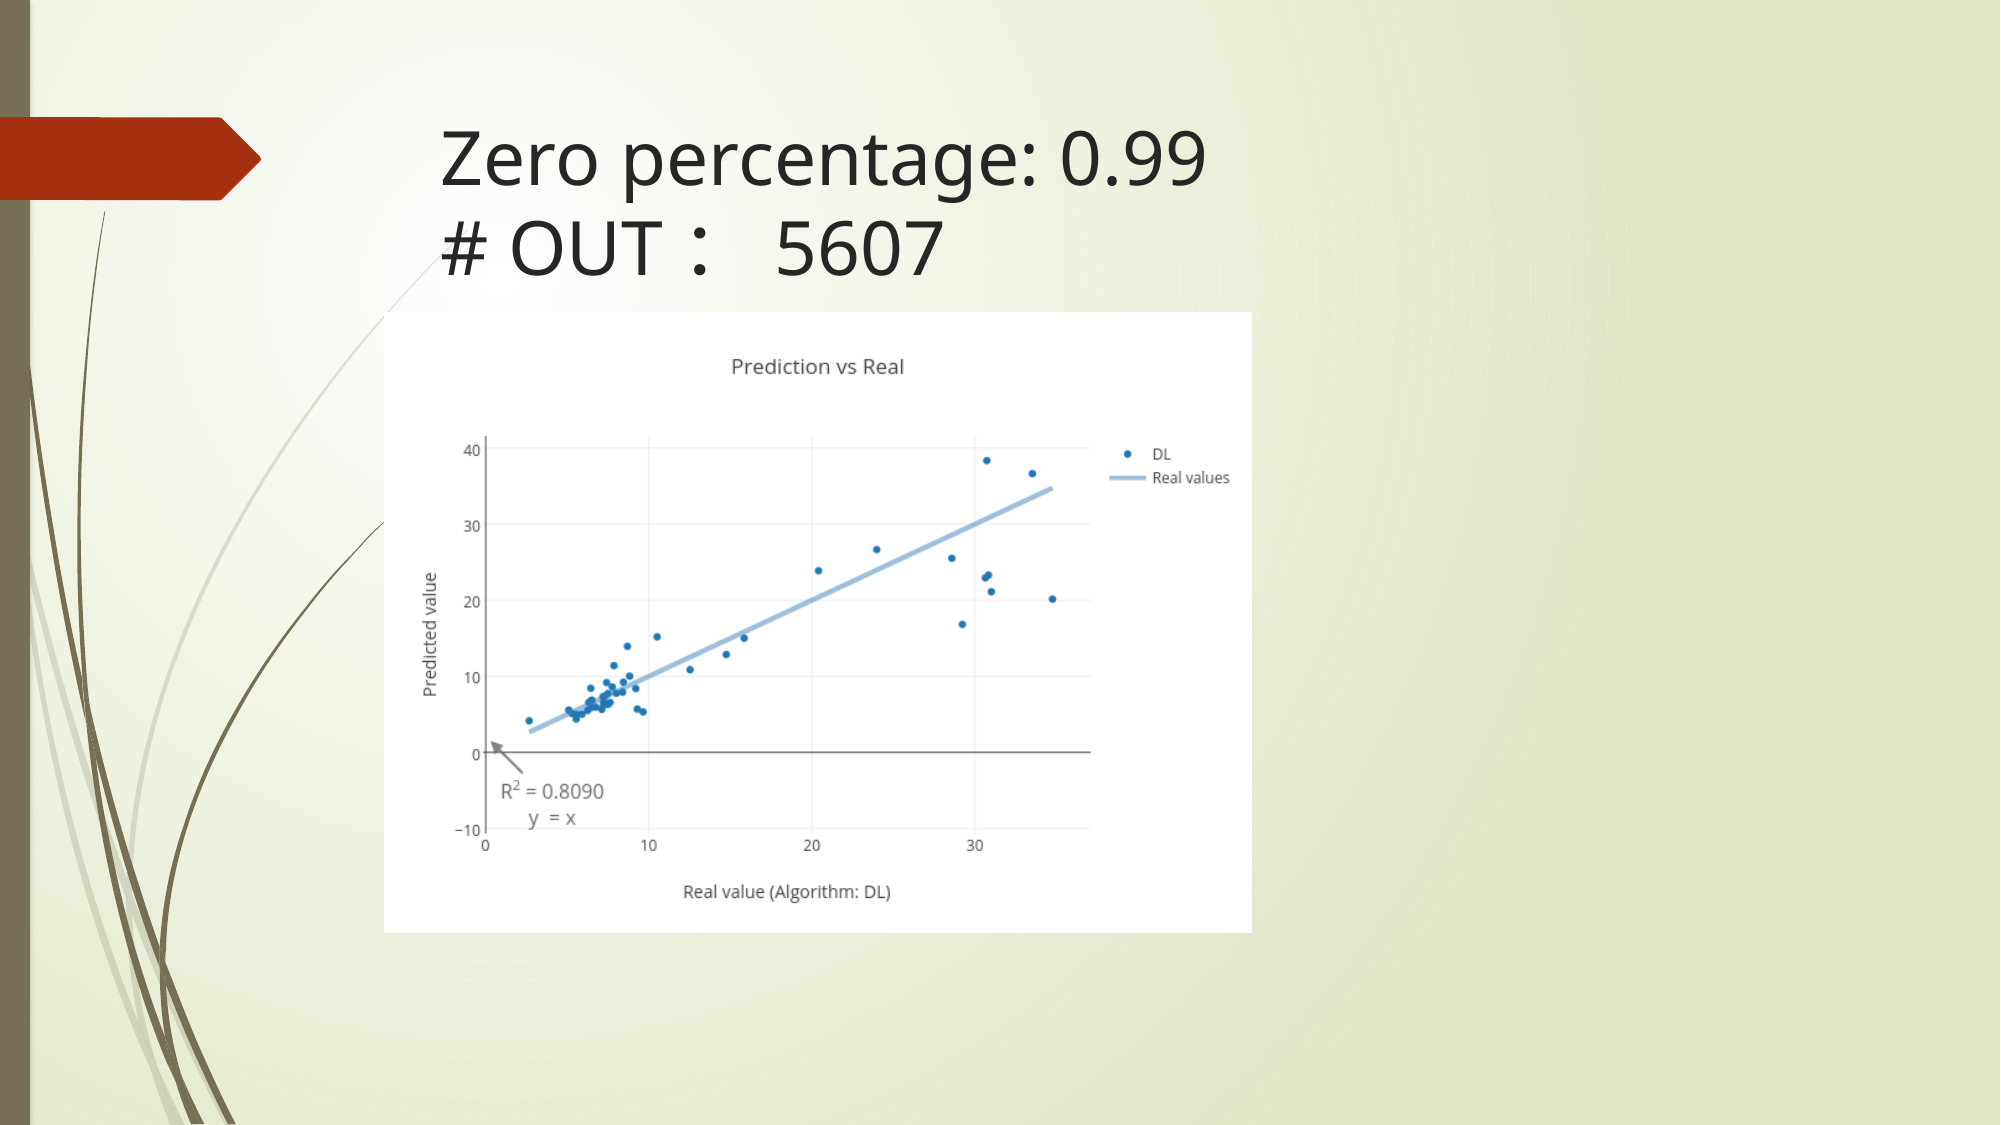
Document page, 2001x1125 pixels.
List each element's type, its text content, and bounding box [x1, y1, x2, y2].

title Zero percentage: 0.99 # OUT：5607 [425, 102, 1888, 313]
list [383, 312, 1253, 933]
